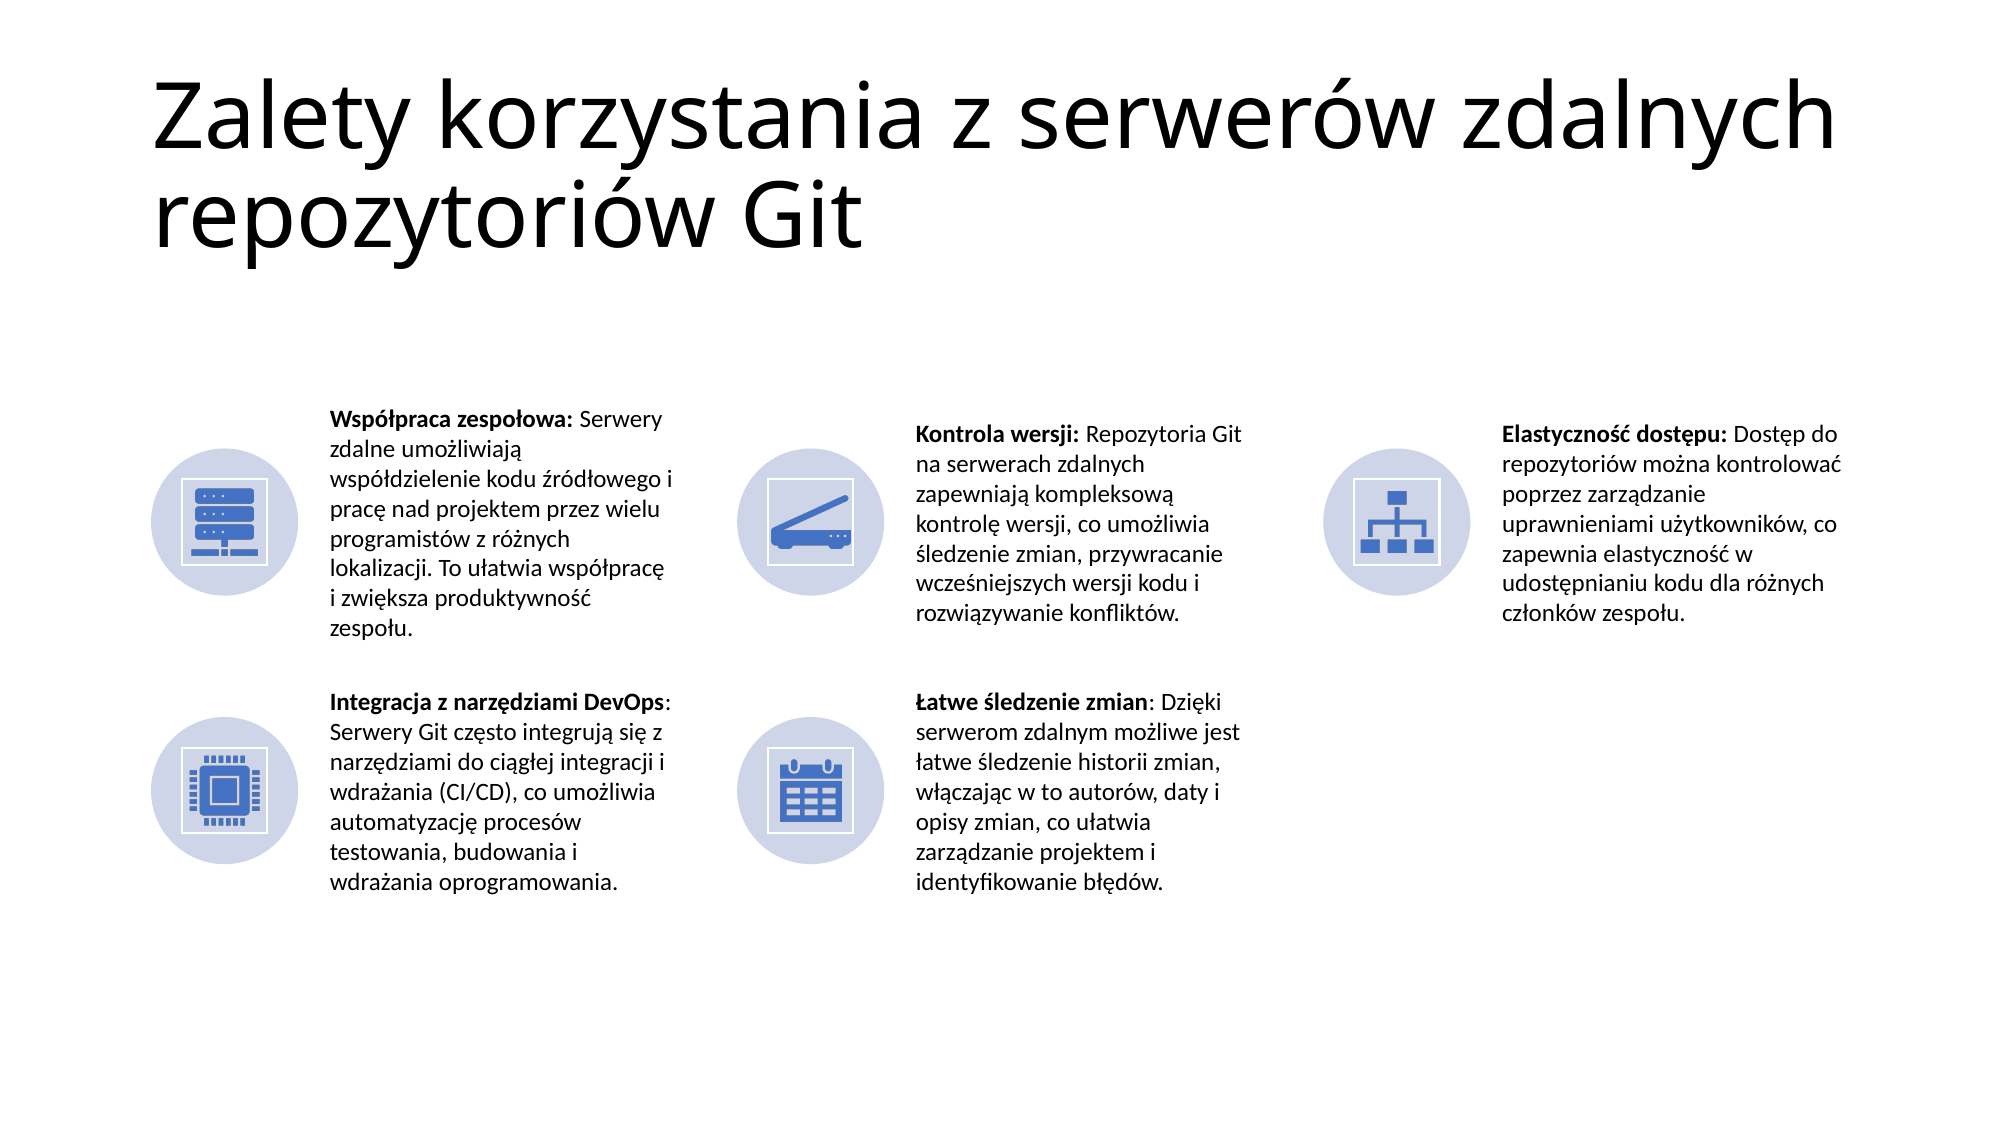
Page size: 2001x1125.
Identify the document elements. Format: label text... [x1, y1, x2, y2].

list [137, 299, 1863, 1014]
title Zalety korzystania z serwerów zdalnych repozytoriów Git [137, 59, 1863, 278]
